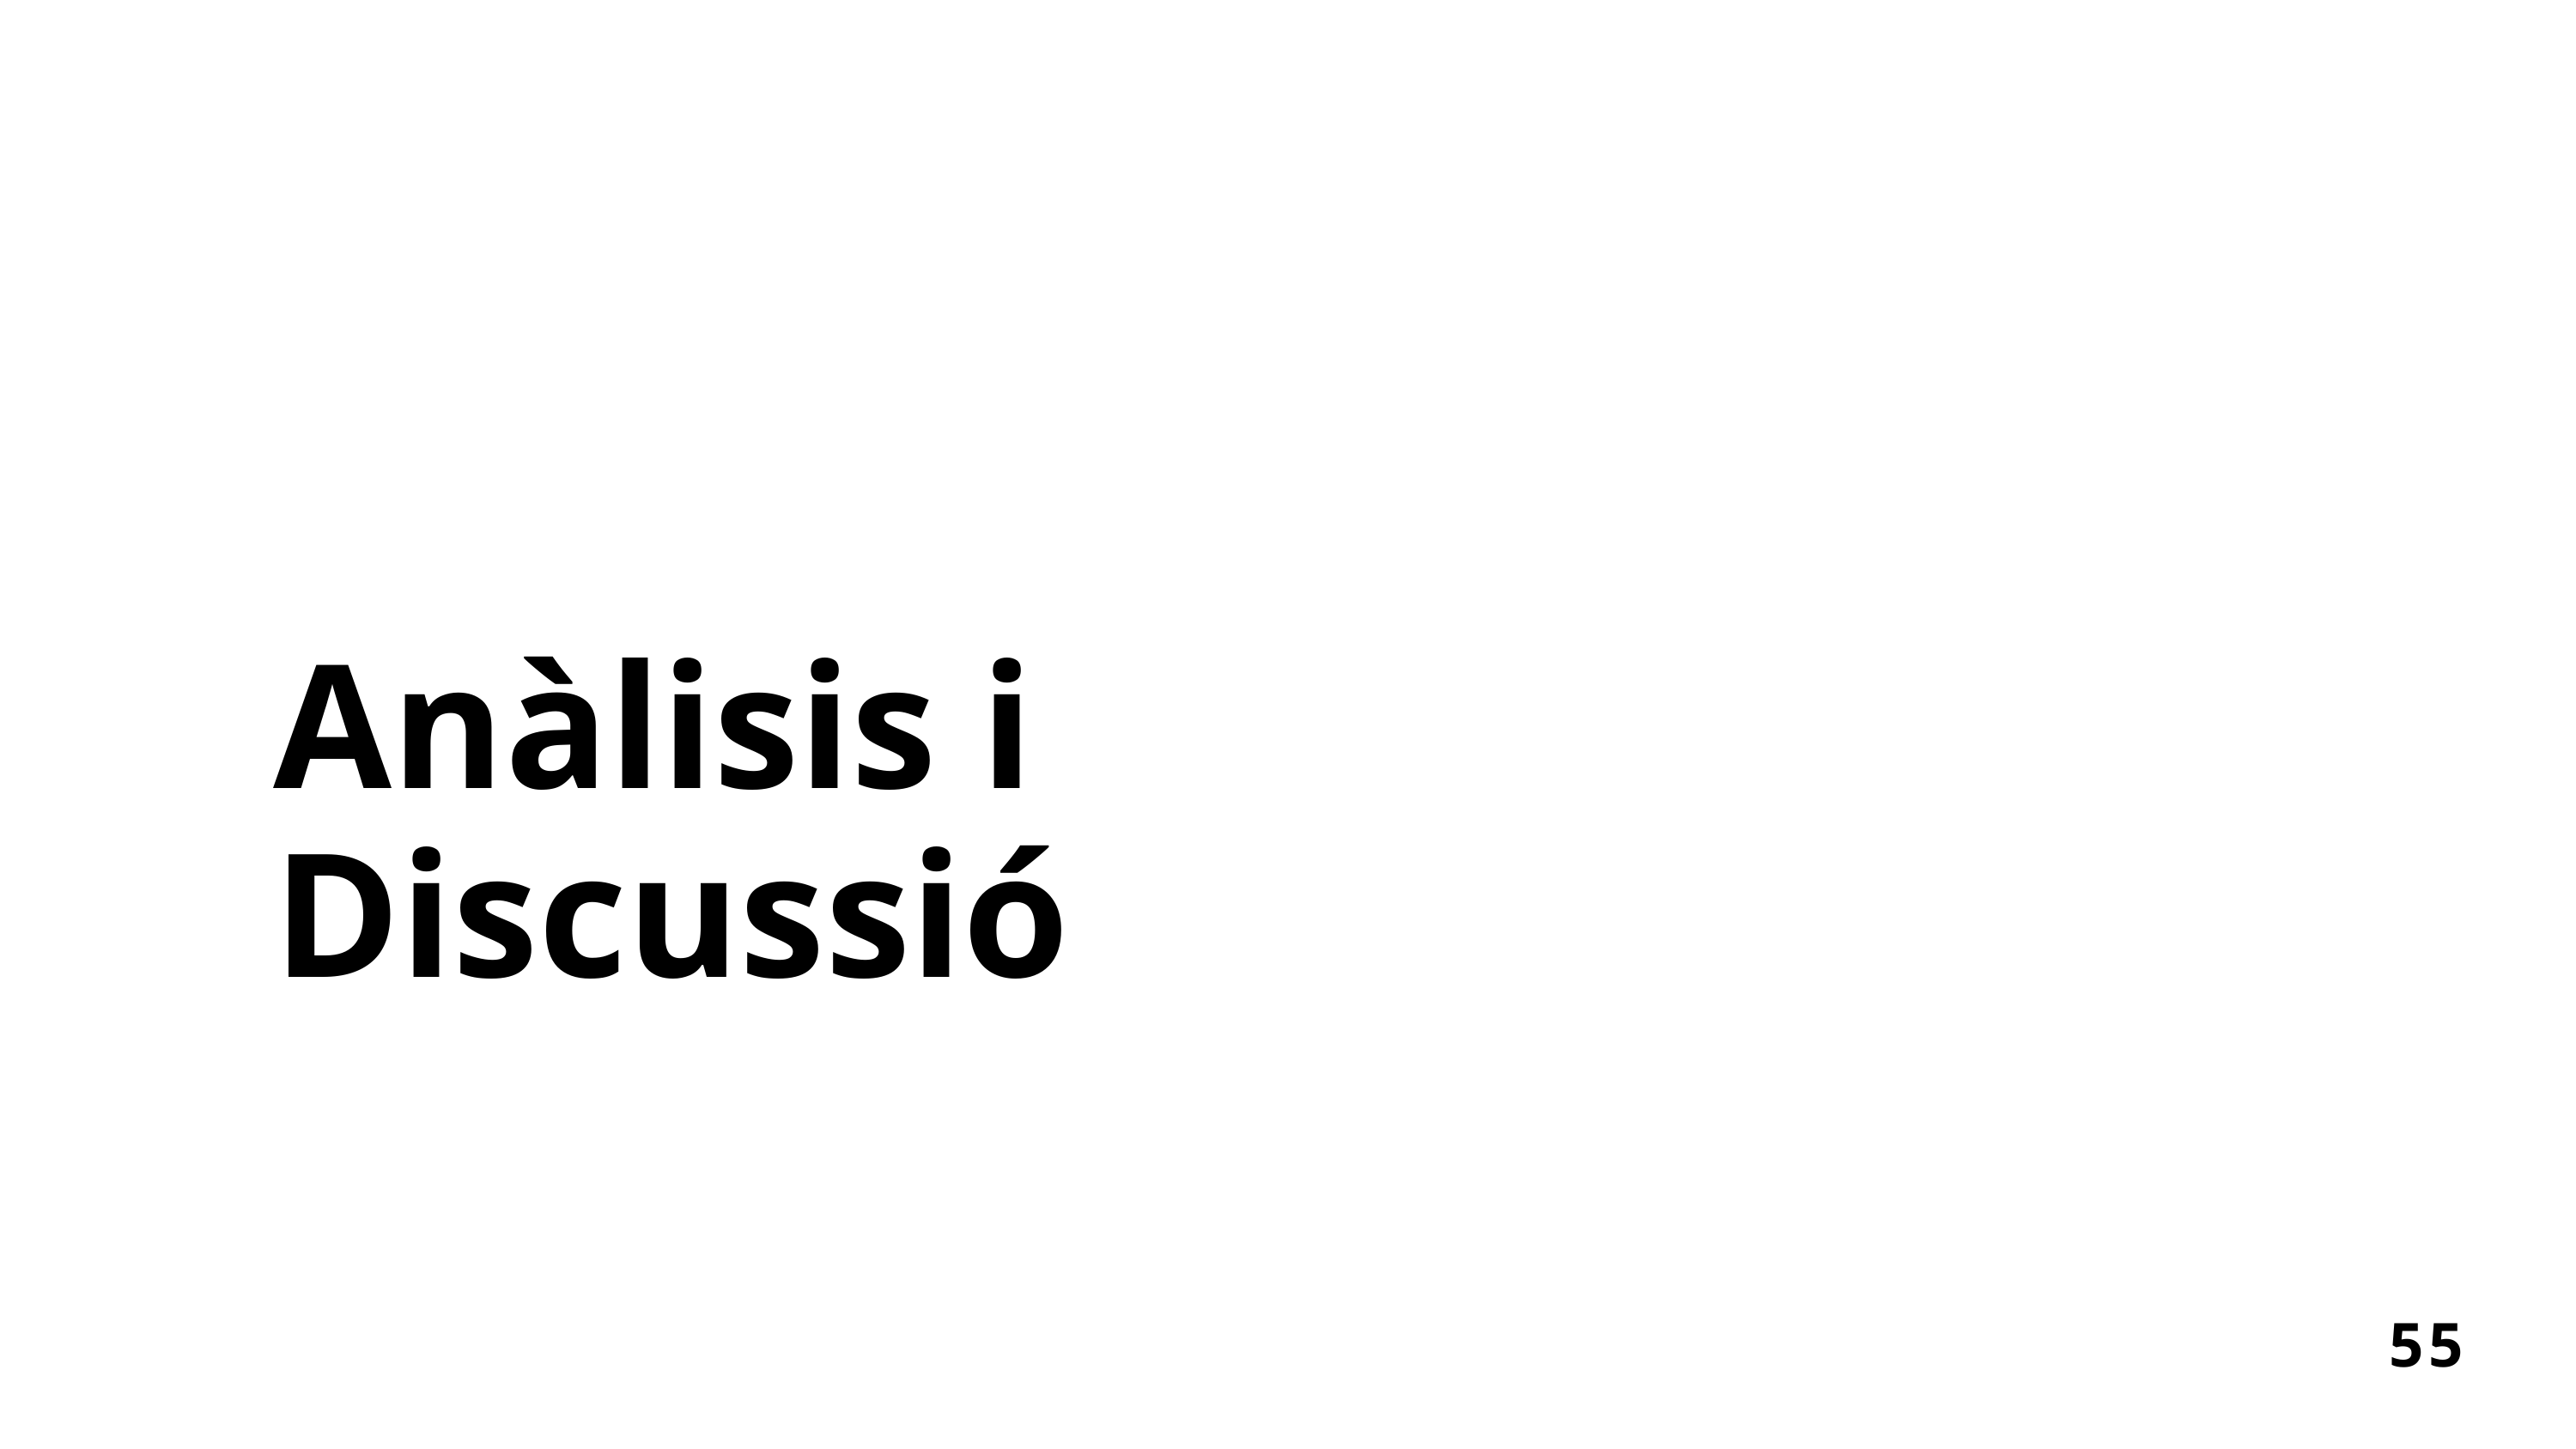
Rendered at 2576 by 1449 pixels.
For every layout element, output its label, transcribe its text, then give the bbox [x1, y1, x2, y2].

text_box Anàlisis i Discussió [273, 634, 1792, 1012]
text_box 55 [2360, 1294, 2492, 1379]
